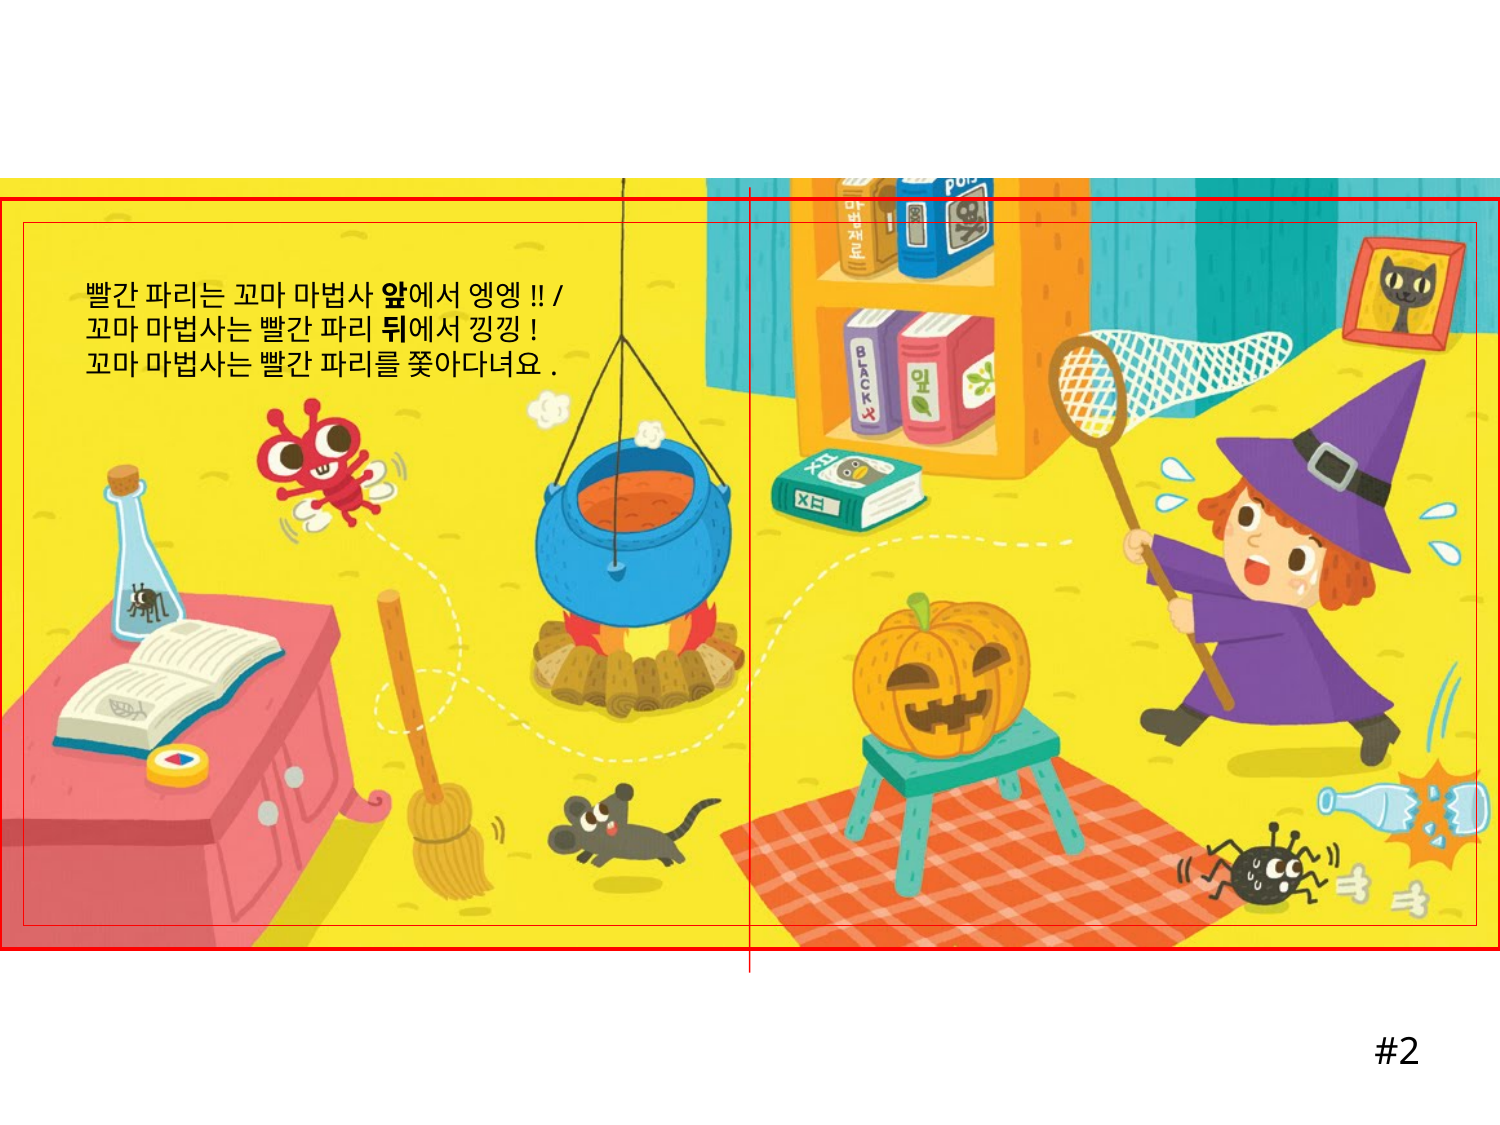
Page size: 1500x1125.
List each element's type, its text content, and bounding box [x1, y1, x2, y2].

picture [0, 178, 1500, 947]
text_box #2 [1359, 1019, 1477, 1080]
